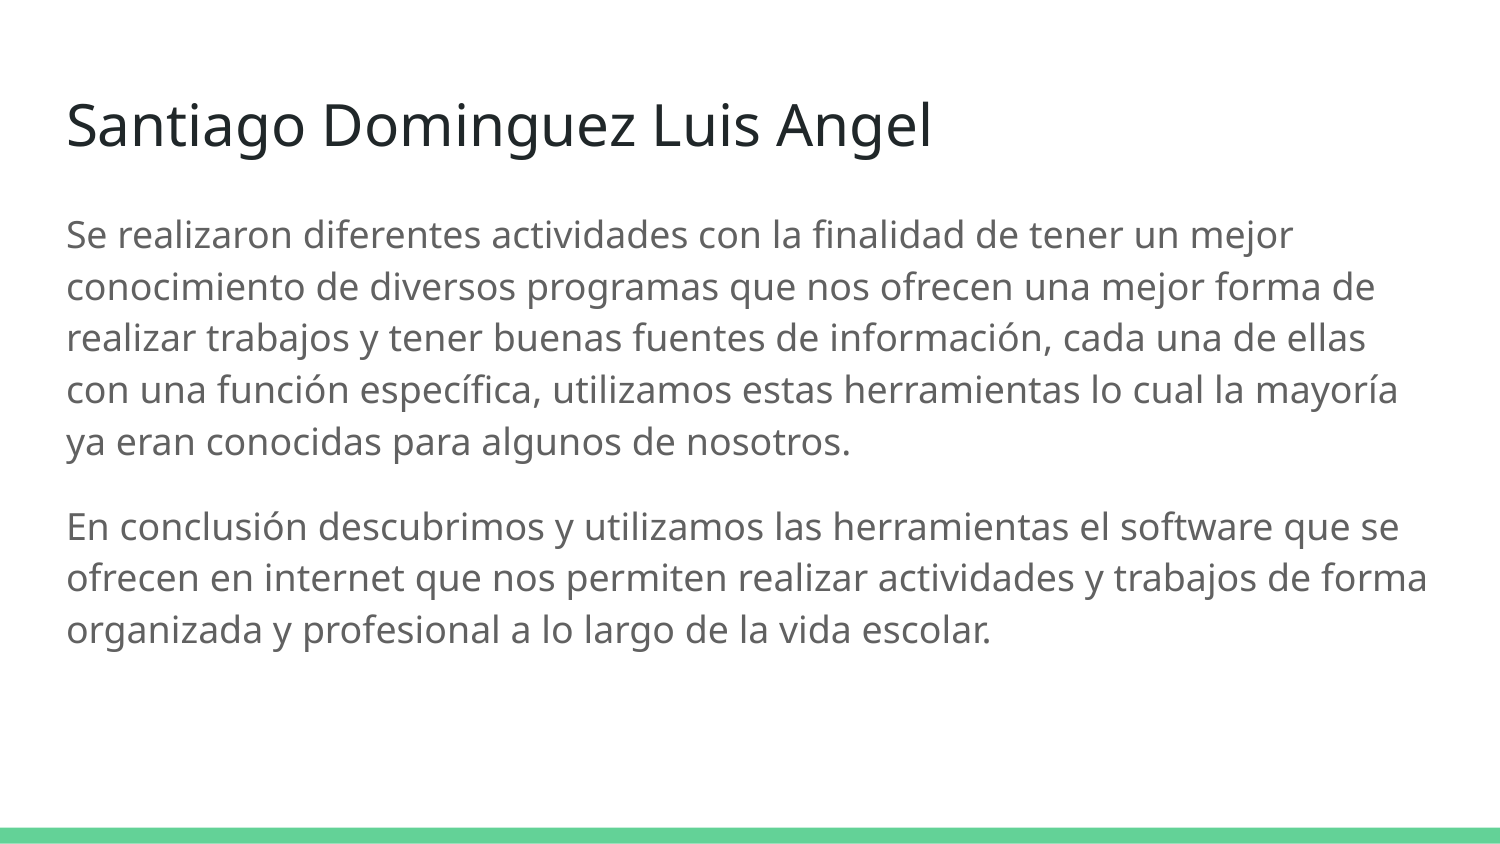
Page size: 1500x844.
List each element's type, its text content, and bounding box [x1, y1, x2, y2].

title Santiago Dominguez Luis Angel [51, 72, 1449, 167]
list Se realizaron diferentes actividades con la finalidad de tener un mejor conocimiento de diversos programas que nos ofrecen una mejor forma de realizar trabajos y tener buenas fuentes de información, cada una de ellas con una función específica, utilizamos estas herramientas lo cual la mayoría ya eran conocidas para algunos de nosotros. En conclusión descubrimos y utilizamos las herramientas el software que se ofrecen en internet que nos permiten realizar actividades y trabajos de forma organizada y profesional a lo largo de la vida escolar. [51, 189, 1449, 750]
